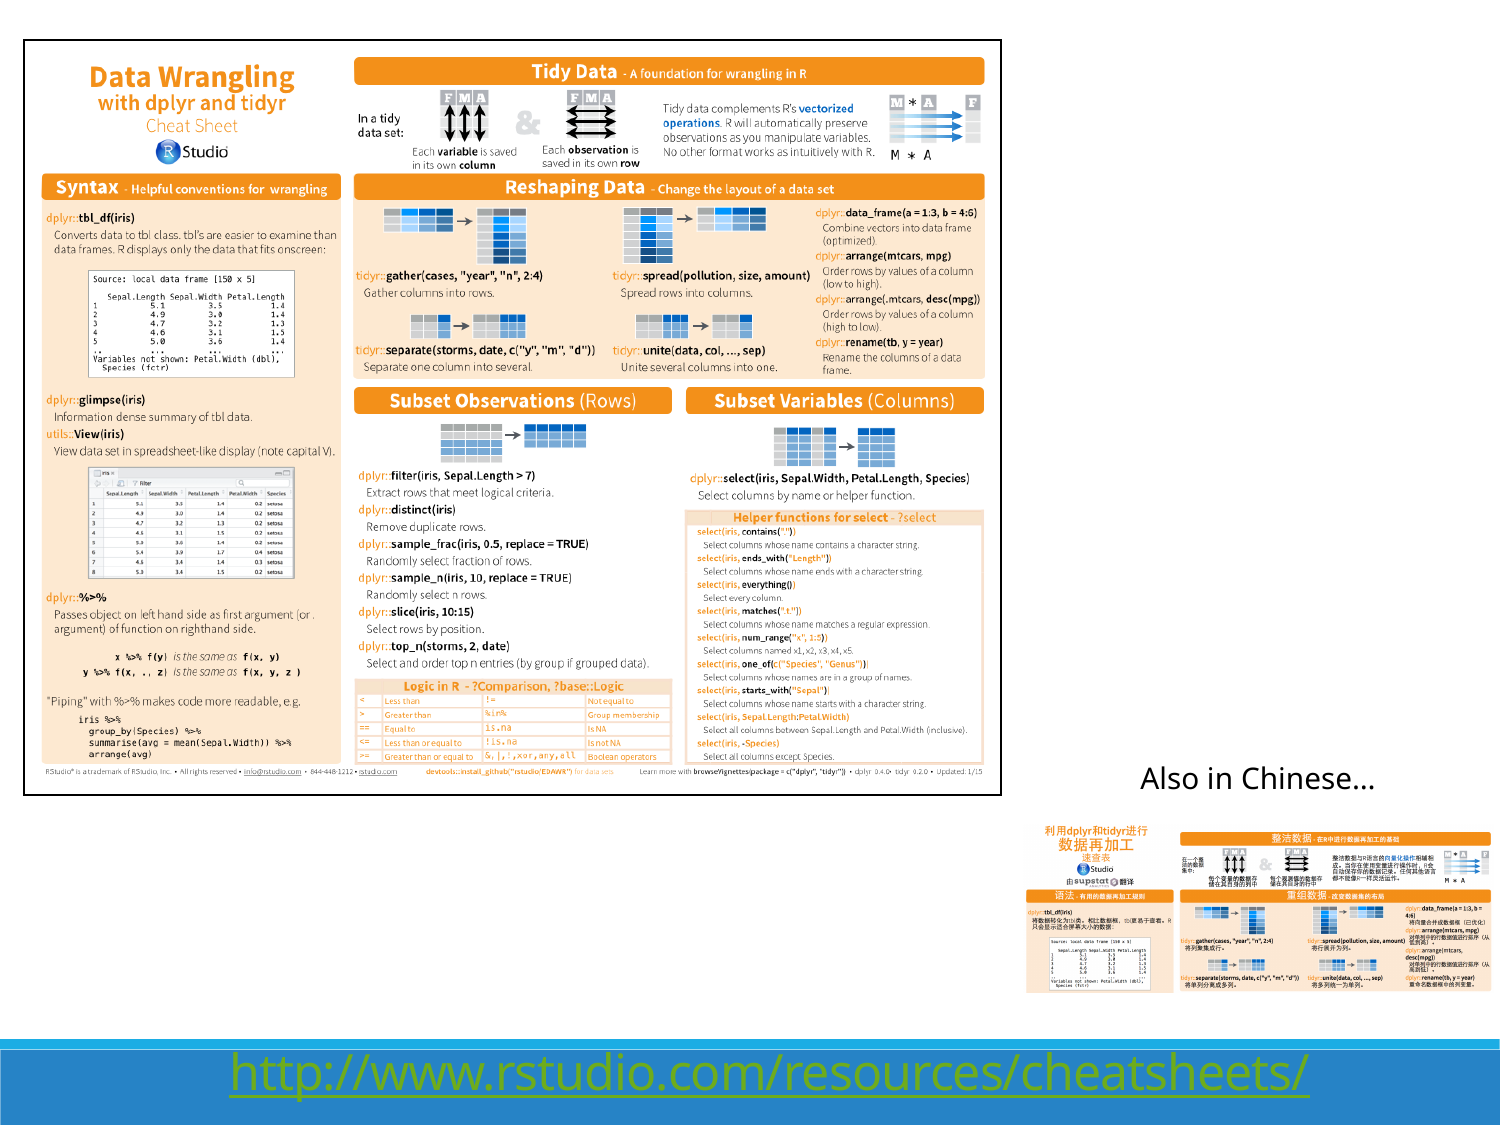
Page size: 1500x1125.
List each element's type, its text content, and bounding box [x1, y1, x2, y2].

title http://www.rstudio.com/resources/cheatsheets/ [226, 1017, 1500, 1125]
picture [24, 40, 1001, 795]
text_box Also in Chinese… [1082, 755, 1434, 800]
picture [1022, 824, 1494, 994]
